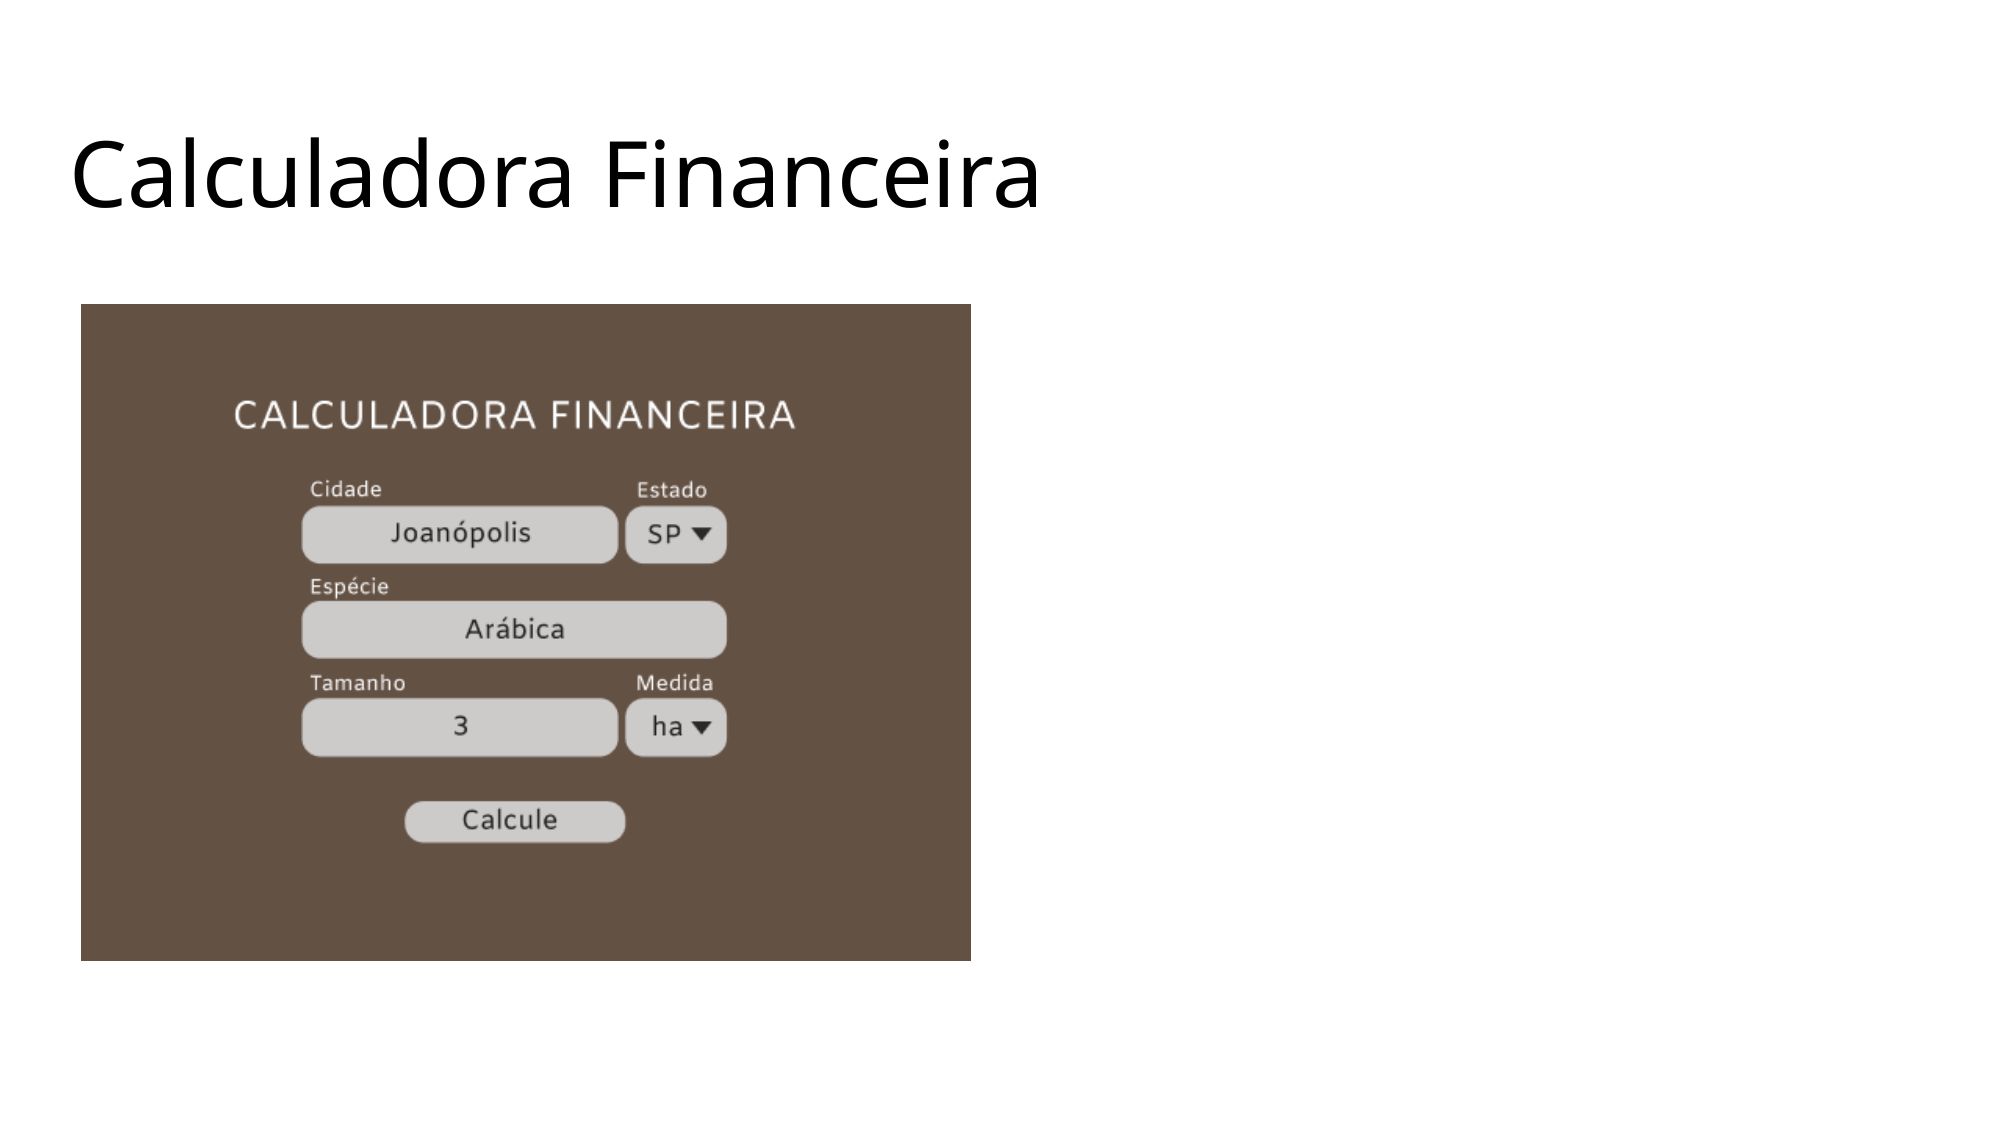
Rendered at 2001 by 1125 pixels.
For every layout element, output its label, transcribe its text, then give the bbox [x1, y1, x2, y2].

title Calculadora Financeira [54, 69, 1780, 287]
picture [81, 304, 972, 961]
